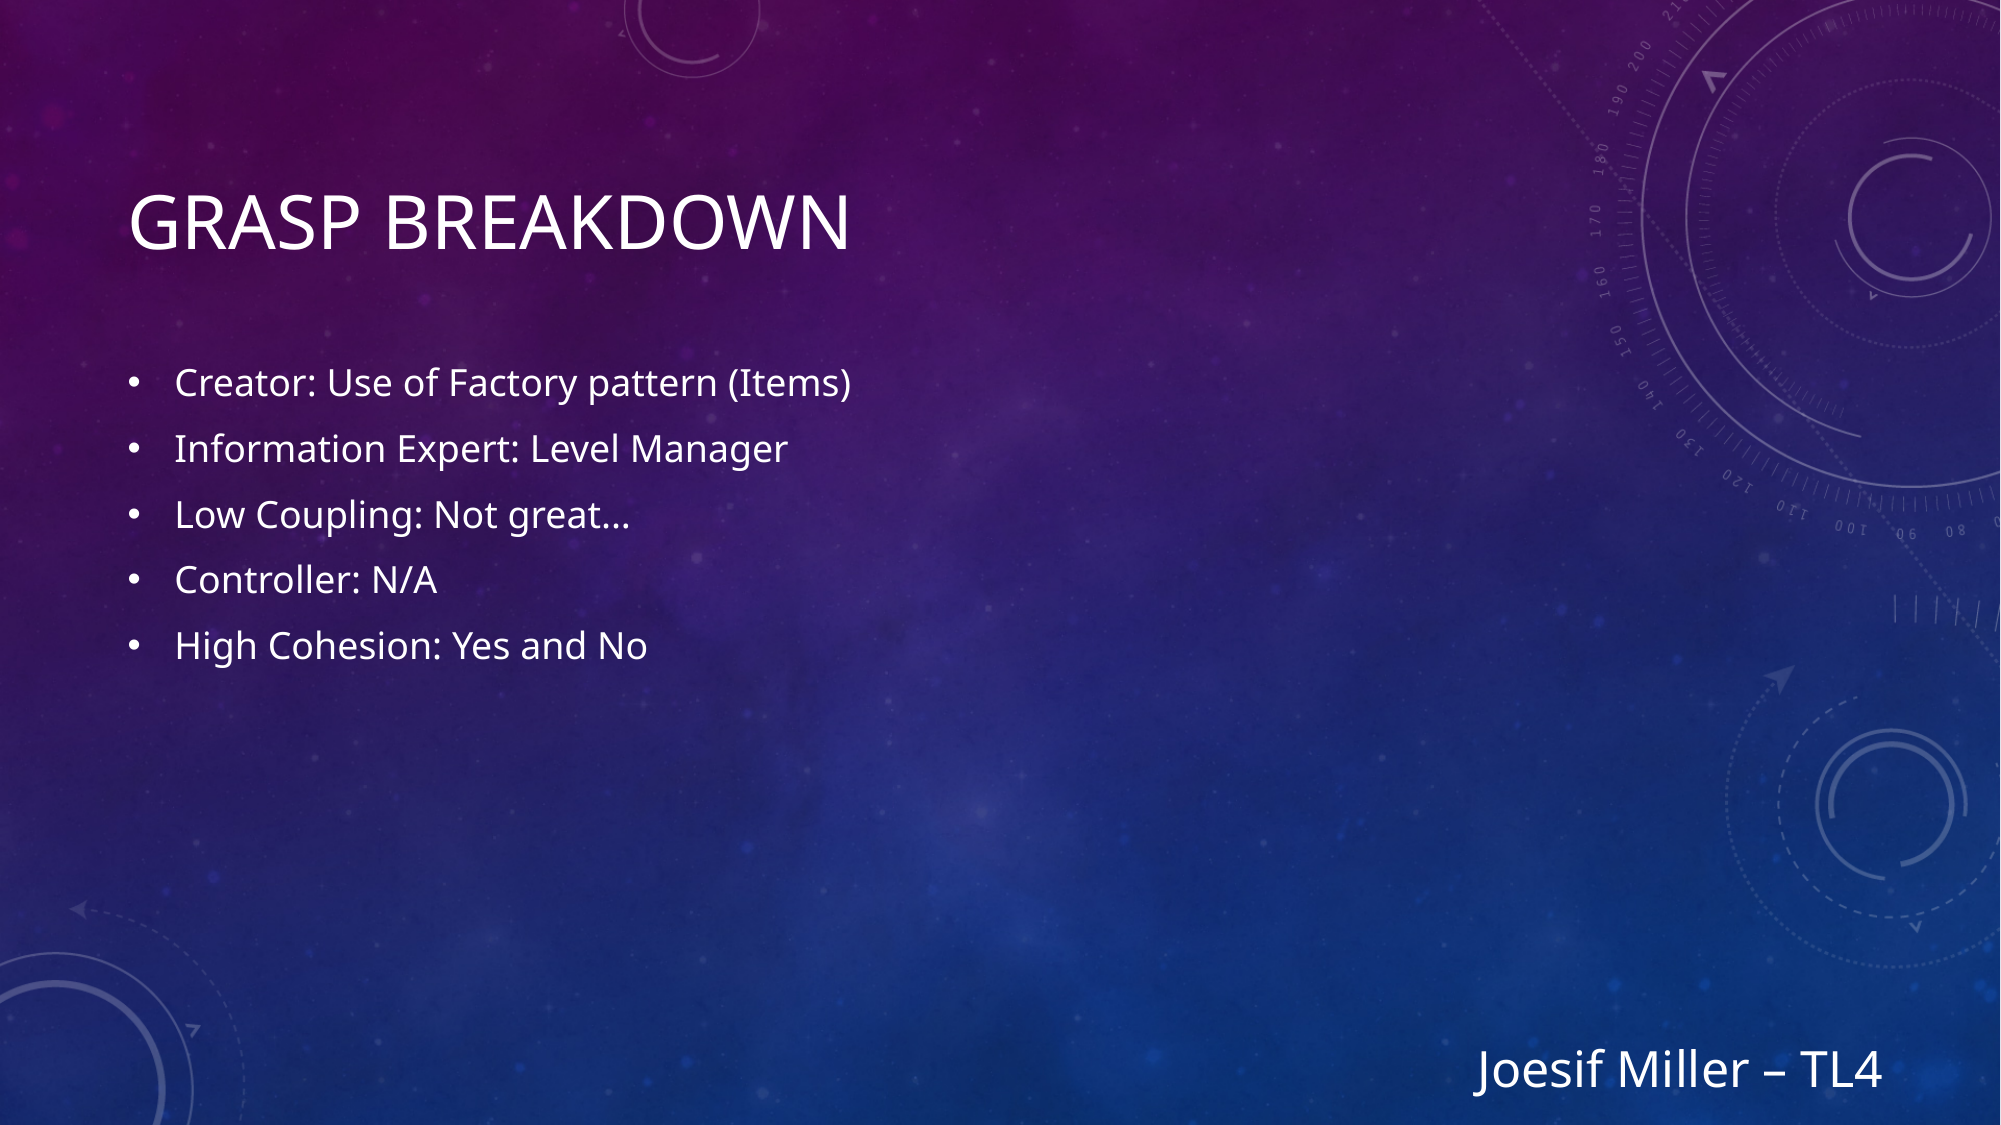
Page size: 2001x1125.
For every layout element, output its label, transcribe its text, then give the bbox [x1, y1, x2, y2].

title GRASP BREAKDOWN [112, 99, 1775, 339]
list Creator: Use of Factory pattern (Items) Information Expert: Level Manager Low Coupling: Not great... Controller: N/A High Cohesion: Yes and No [112, 351, 1775, 950]
text_box Joesif Miller – TL4 [1462, 1030, 2000, 1106]
picture [0, 0, 2001, 1125]
